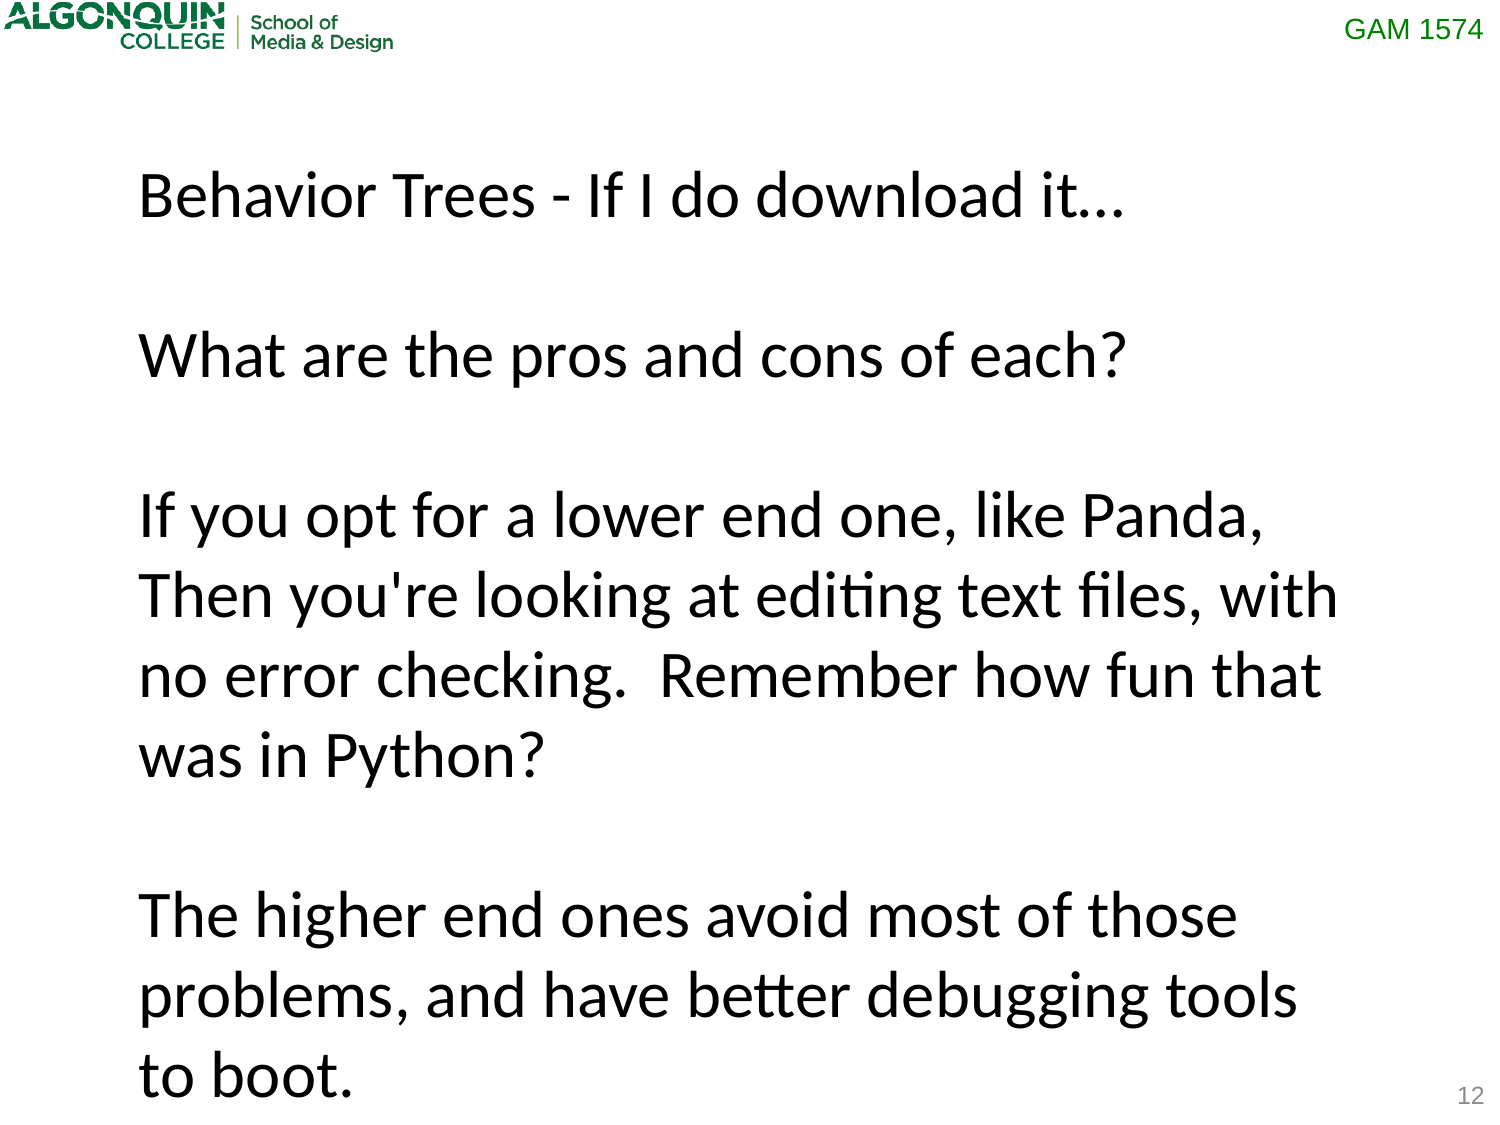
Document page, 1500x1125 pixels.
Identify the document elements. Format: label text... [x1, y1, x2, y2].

slide_number 12 [1149, 1065, 1500, 1125]
text_box Behavior Trees - If I do download it… What are the pros and cons of each? If you opt for a lower end one, like Panda, Then you're looking at editing text files, with no error checking. Remember how fun that was in Python? The higher end ones avoid most of those problems, and have better debugging tools to boot. [124, 143, 1376, 1118]
picture [0, 0, 399, 54]
